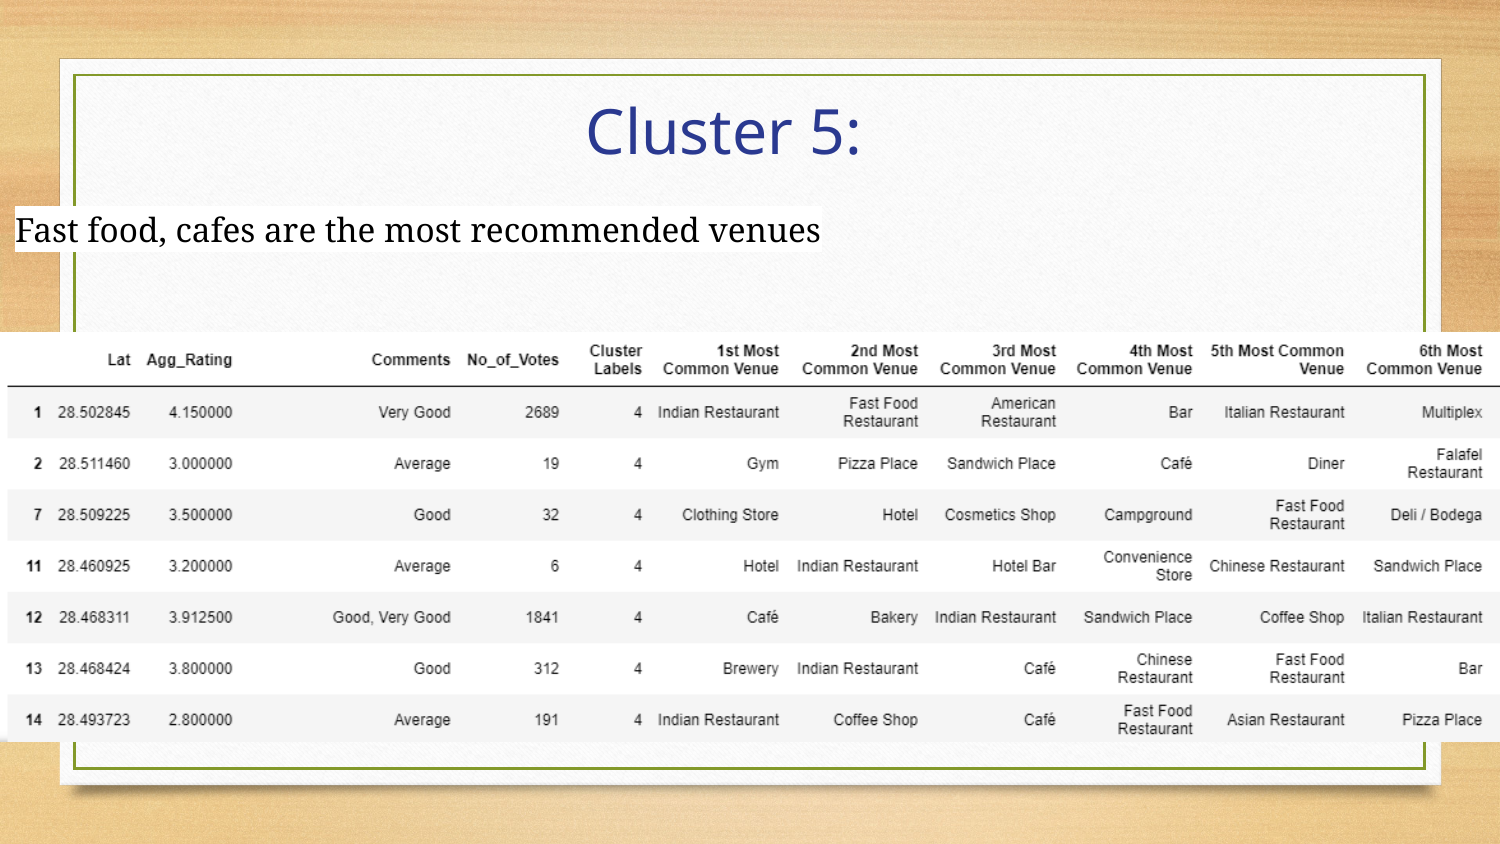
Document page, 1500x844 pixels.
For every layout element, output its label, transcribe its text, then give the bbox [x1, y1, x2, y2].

picture [76, 76, 1423, 193]
text_box Cluster 5: [65, 88, 1383, 193]
text_box Fast food, cafes are the most recommended venues [0, 193, 1500, 332]
picture [0, 332, 1500, 844]
picture [0, 0, 1500, 193]
